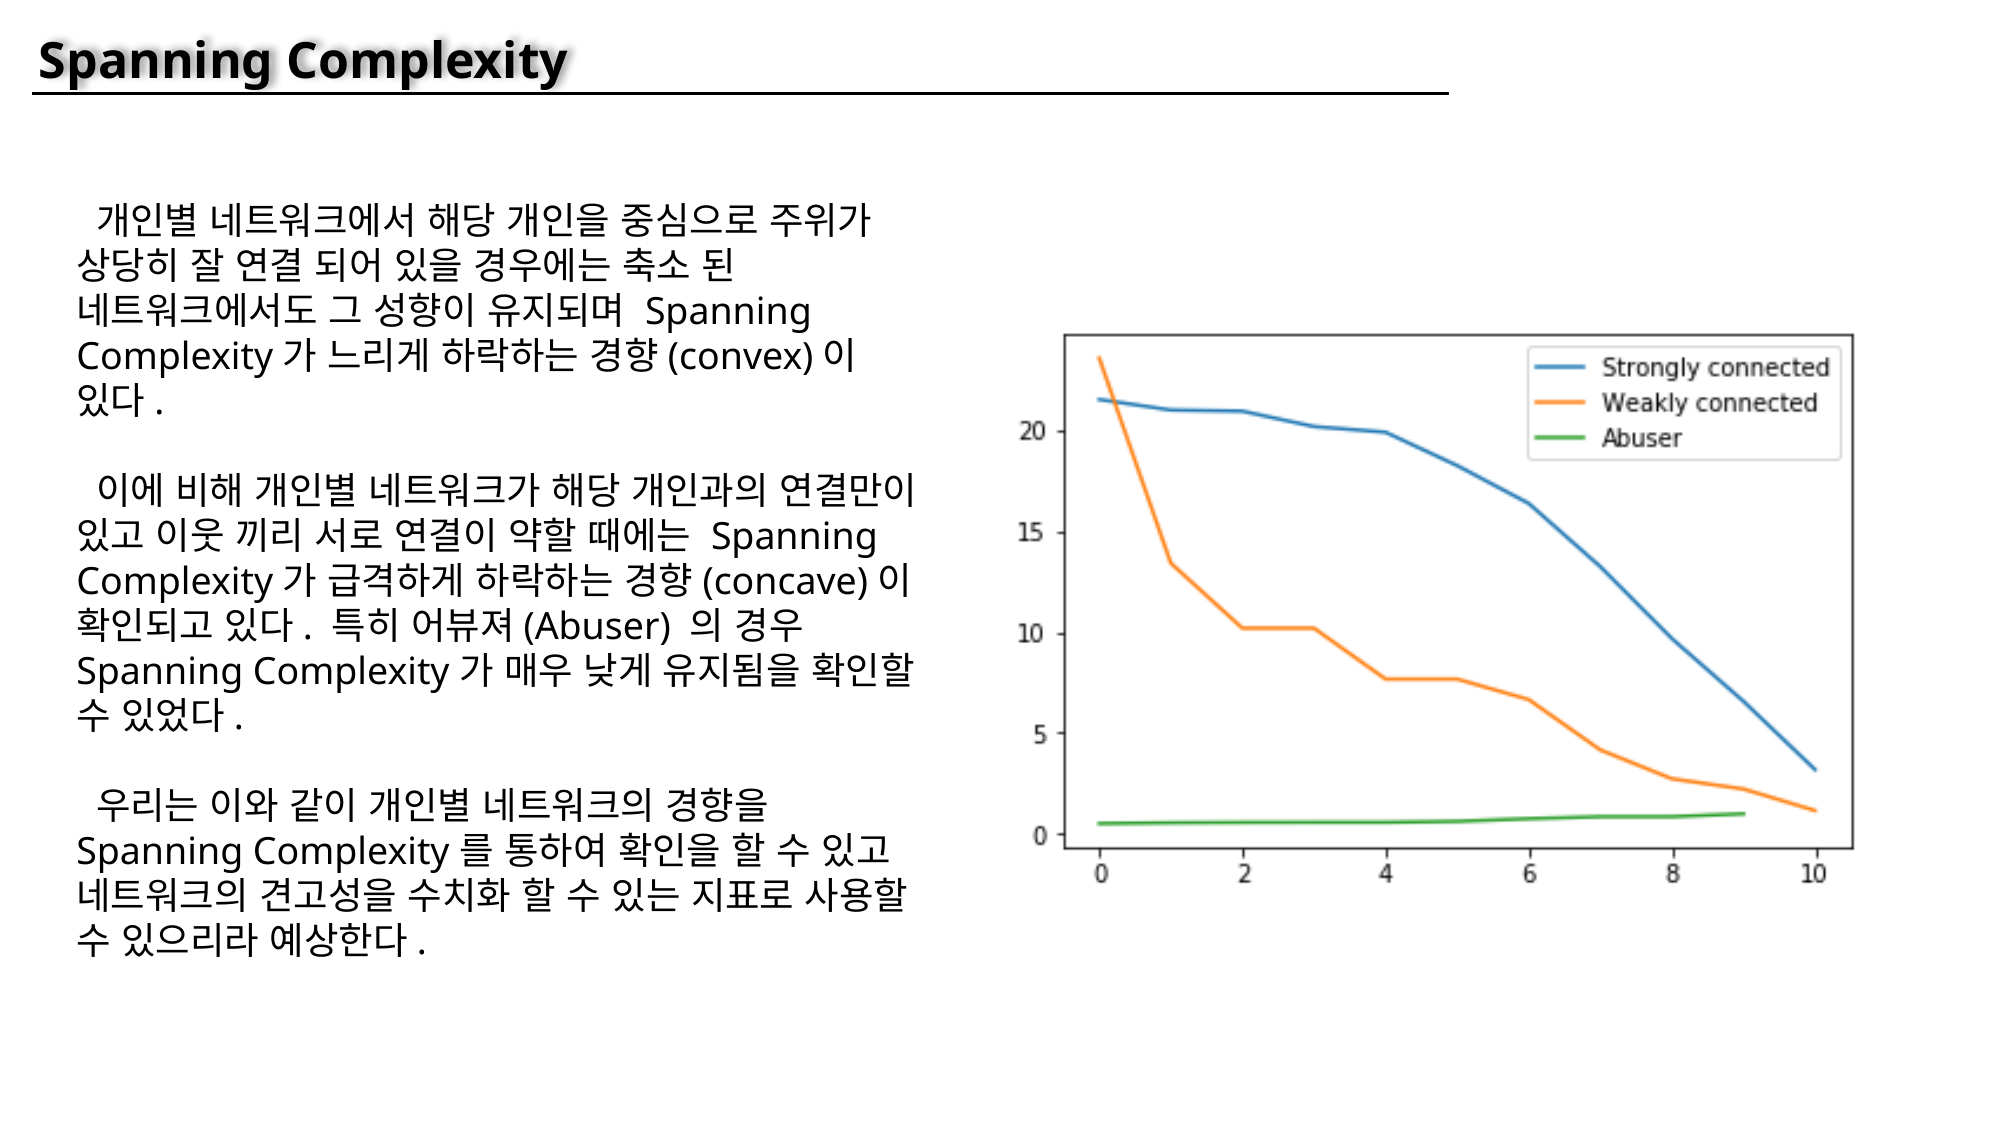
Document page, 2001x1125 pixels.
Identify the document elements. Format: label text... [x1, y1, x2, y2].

text_box Spanning Complexity [24, 20, 584, 96]
picture [996, 311, 1911, 921]
text_box 개인별 네트워크에서 해당 개인을 중심으로 주위가 상당히 잘 연결 되어 있을 경우에는 축소 된 네트워크에서도 그 성향이 유지되며 Spanning Complexity가 느리게 하락하는 경향(convex)이 있다. 이에 비해 개인별 네트워크가 해당 개인과의 연결만이 있고 이웃 끼리 서로 연결이 약할 때에는 Spanning Complexity가 급격하게 하락하는 경향(concave)이 확인되고 있다. 특히 어뷰져(Abuser) 의 경우 Spanning Complexity가 매우 낮게 유지됨을 확인할 수 있었다. 우리는 이와 같이 개인별 네트워크의 경향을 Spanning Complexity를 통하여 확인을 할 수 있고 네트워크의 견고성을 수치화 할 수 있는 지표로 사용할 수 있으리라 예상한다. [61, 189, 942, 970]
